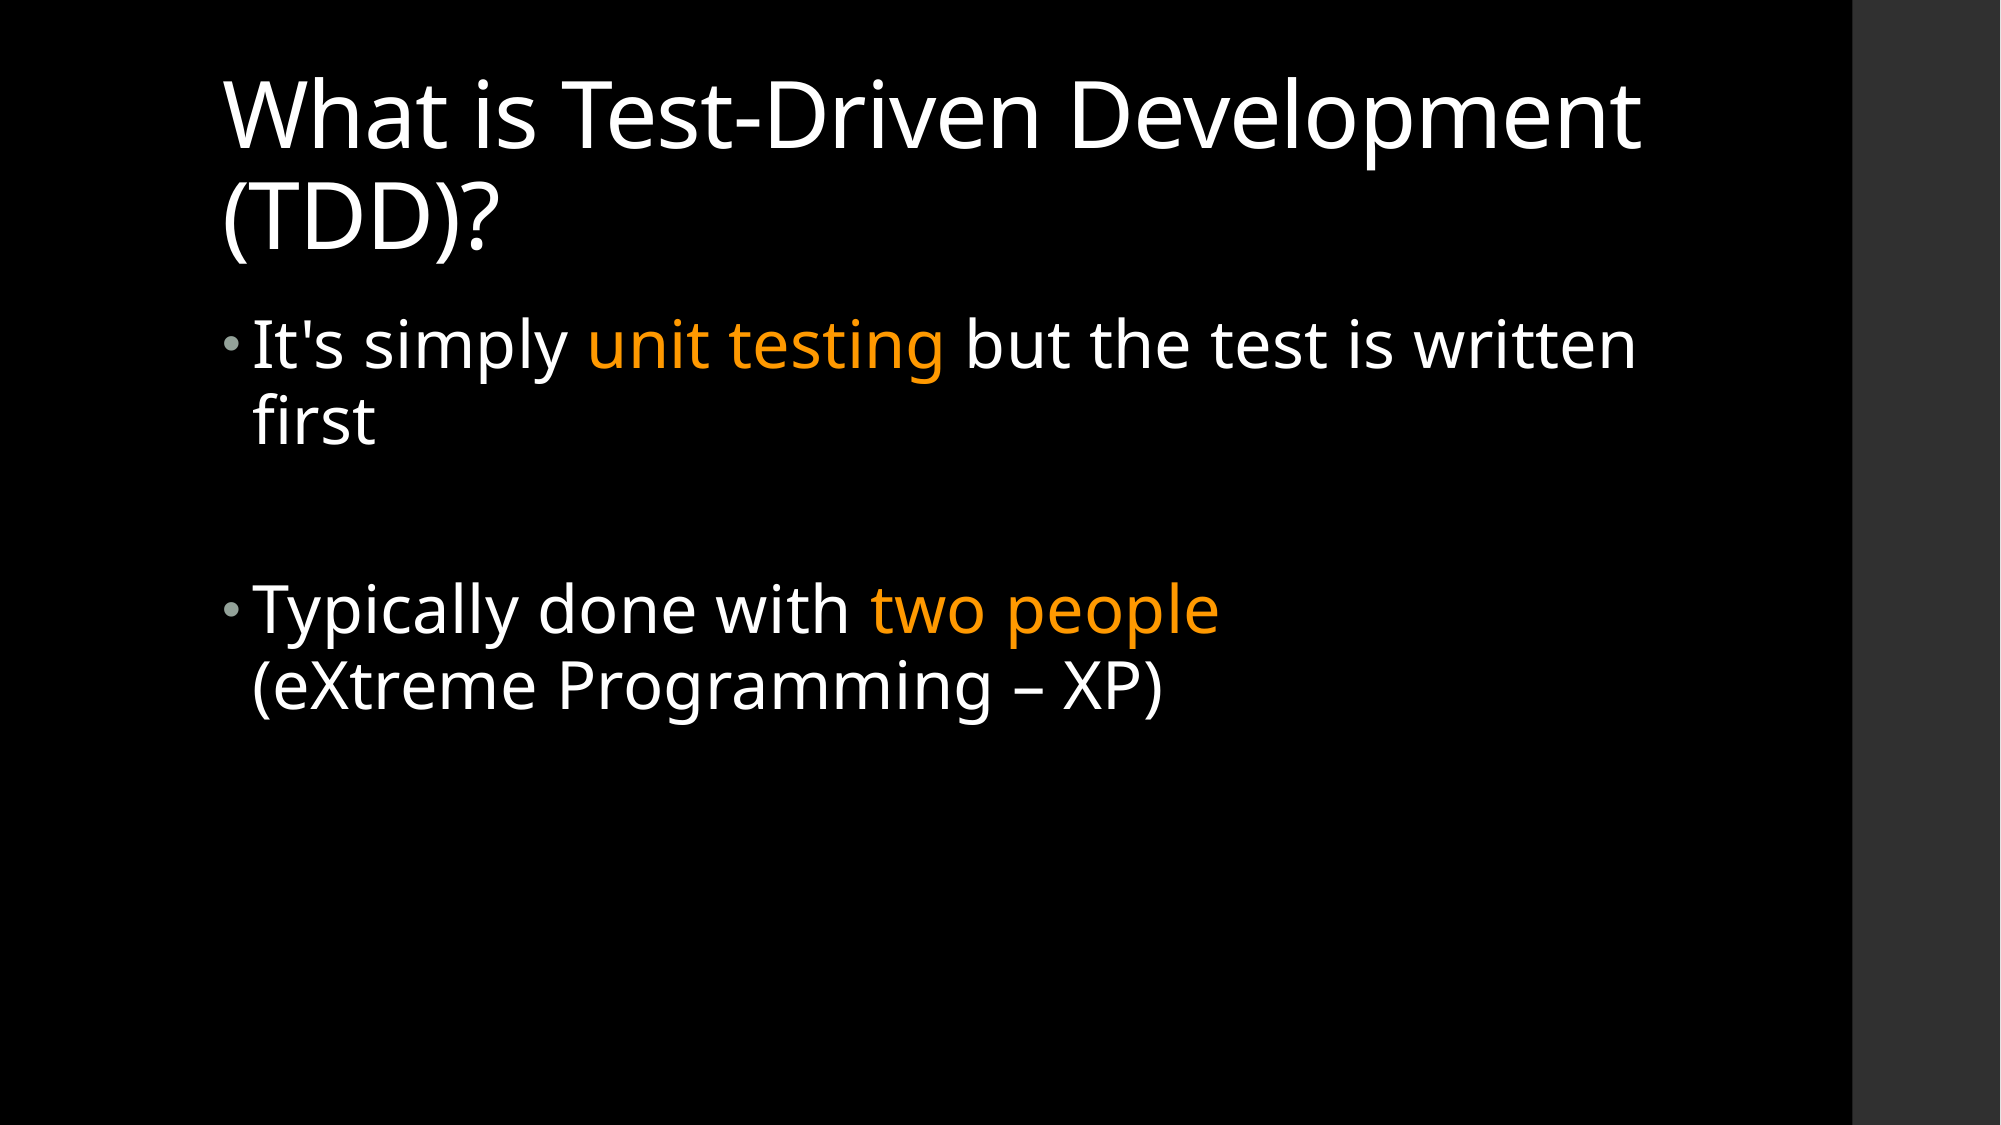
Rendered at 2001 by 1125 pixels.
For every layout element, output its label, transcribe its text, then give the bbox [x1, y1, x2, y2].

title What is Test-Driven Development (TDD)? [206, 60, 1797, 278]
list It's simply unit testing but the test is written first Typically done with two people (eXtreme Programming – XP) [206, 299, 1779, 1014]
